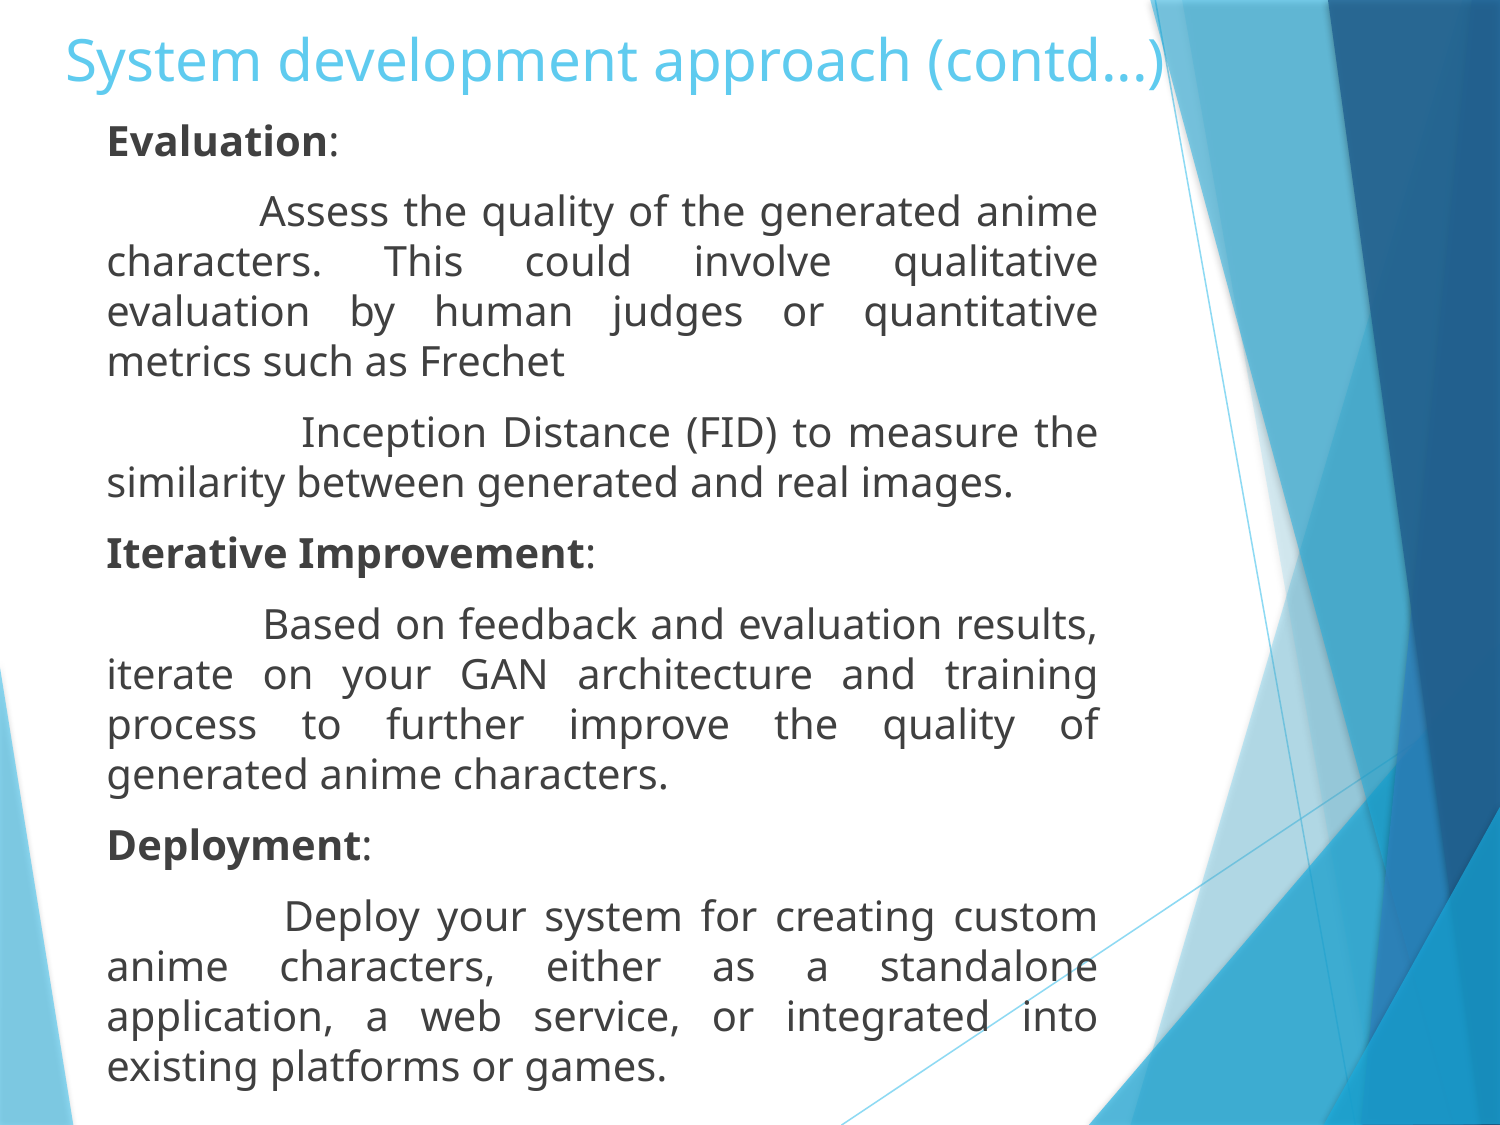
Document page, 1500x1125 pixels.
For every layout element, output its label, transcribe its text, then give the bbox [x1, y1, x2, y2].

title System development approach (contd...) [50, 15, 1338, 275]
list Evaluation: Assess the quality of the generated anime characters. This could involve qualitative evaluation by human judges or quantitative metrics such as Frechet Inception Distance (FID) to measure the similarity between generated and real images. Iterative Improvement: Based on feedback and evaluation results, iterate on your GAN architecture and training process to further improve the quality of generated anime characters. Deployment: Deploy your system for creating custom anime characters, either as a standalone application, a web service, or integrated into existing platforms or games. [91, 106, 1114, 1098]
